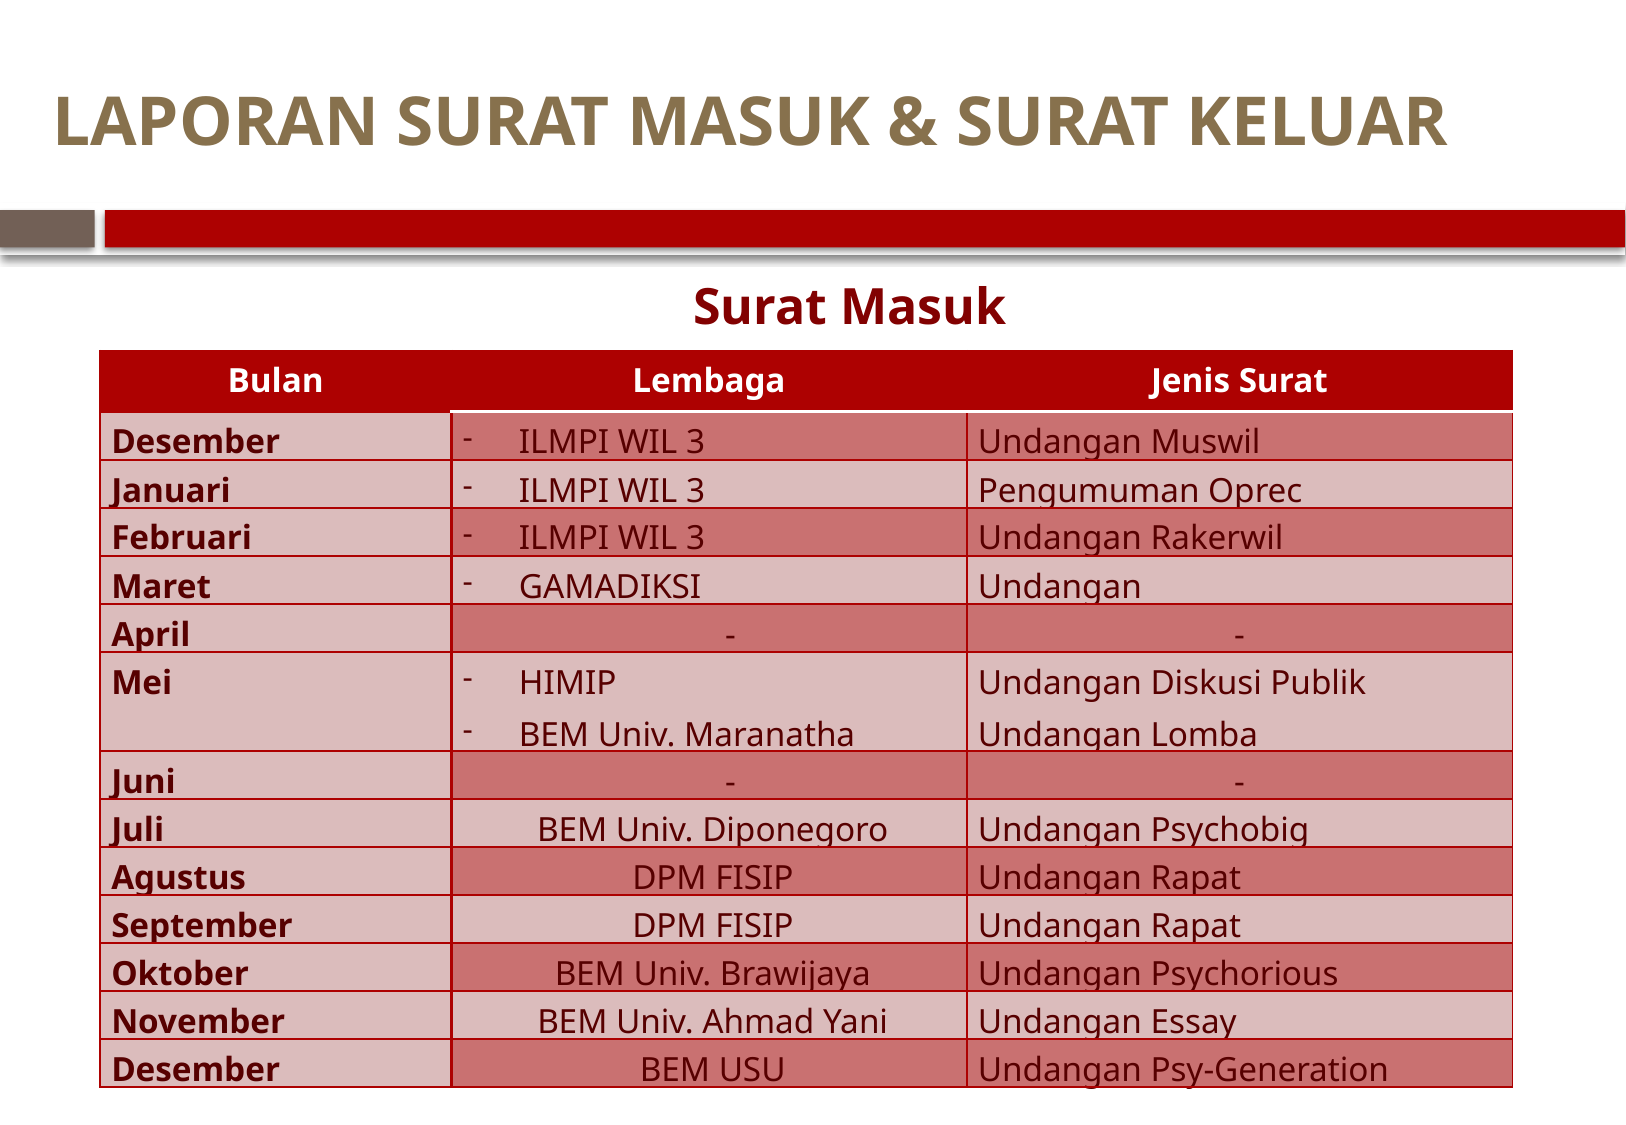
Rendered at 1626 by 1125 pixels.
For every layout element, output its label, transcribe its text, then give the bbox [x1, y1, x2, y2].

text_box Surat Masuk [624, 267, 1075, 343]
table_cell Desember [101, 1040, 450, 1086]
table_cell HIMIP BEM Univ. Maranatha [453, 653, 966, 750]
table_cell Agustus [101, 848, 450, 894]
table_cell Desember [101, 413, 450, 459]
table_cell Mei [101, 653, 450, 750]
table_cell GAMADIKSI [453, 557, 966, 603]
table_cell - [968, 752, 1512, 798]
table_cell Januari [101, 461, 450, 507]
table_header Bulan [101, 351, 450, 411]
table_cell September [101, 896, 450, 942]
table_cell Oktober [101, 944, 450, 990]
table_cell Undangan Psychobig [968, 800, 1512, 846]
table_cell BEM Univ. Ahmad Yani [453, 992, 966, 1038]
table_cell ILMPI WIL 3 [453, 413, 966, 459]
table_cell ILMPI WIL 3 [453, 509, 966, 555]
table_cell - [968, 605, 1512, 651]
table_cell ILMPI WIL 3 [453, 461, 966, 507]
table_cell November [101, 992, 450, 1038]
table_cell Undangan Rapat [968, 848, 1512, 894]
table_cell - [453, 605, 966, 651]
table_cell April [101, 605, 450, 651]
table_cell Juni [101, 752, 450, 798]
table_cell Undangan Muswil [968, 413, 1512, 459]
title LAPORAN SURAT MASUK & SURAT KELUAR [37, 37, 1600, 200]
table_cell Maret [101, 557, 450, 603]
table_cell - [453, 752, 966, 798]
table_cell Undangan Diskusi Publik Undangan Lomba [968, 653, 1512, 750]
table_cell Undangan Essay [968, 992, 1512, 1038]
table_cell Februari [101, 509, 450, 555]
table_cell Undangan Psychorious [968, 944, 1512, 990]
table_cell Undangan Rakerwil [968, 509, 1512, 555]
table_cell Undangan Rapat [968, 896, 1512, 942]
table_cell Undangan Psy-Generation [968, 1040, 1512, 1086]
table_cell Pengumuman Oprec [968, 461, 1512, 507]
table_cell Undangan [968, 557, 1512, 603]
table_cell BEM USU [453, 1040, 966, 1086]
table_cell Juli [101, 800, 450, 846]
table_cell DPM FISIP [453, 896, 966, 942]
table_cell DPM FISIP [453, 848, 966, 894]
table_cell BEM Univ. Diponegoro [453, 800, 966, 846]
table_header Lembaga [453, 351, 966, 410]
table_header Jenis Surat [968, 351, 1512, 410]
table_cell BEM Univ. Brawijaya [453, 944, 966, 990]
